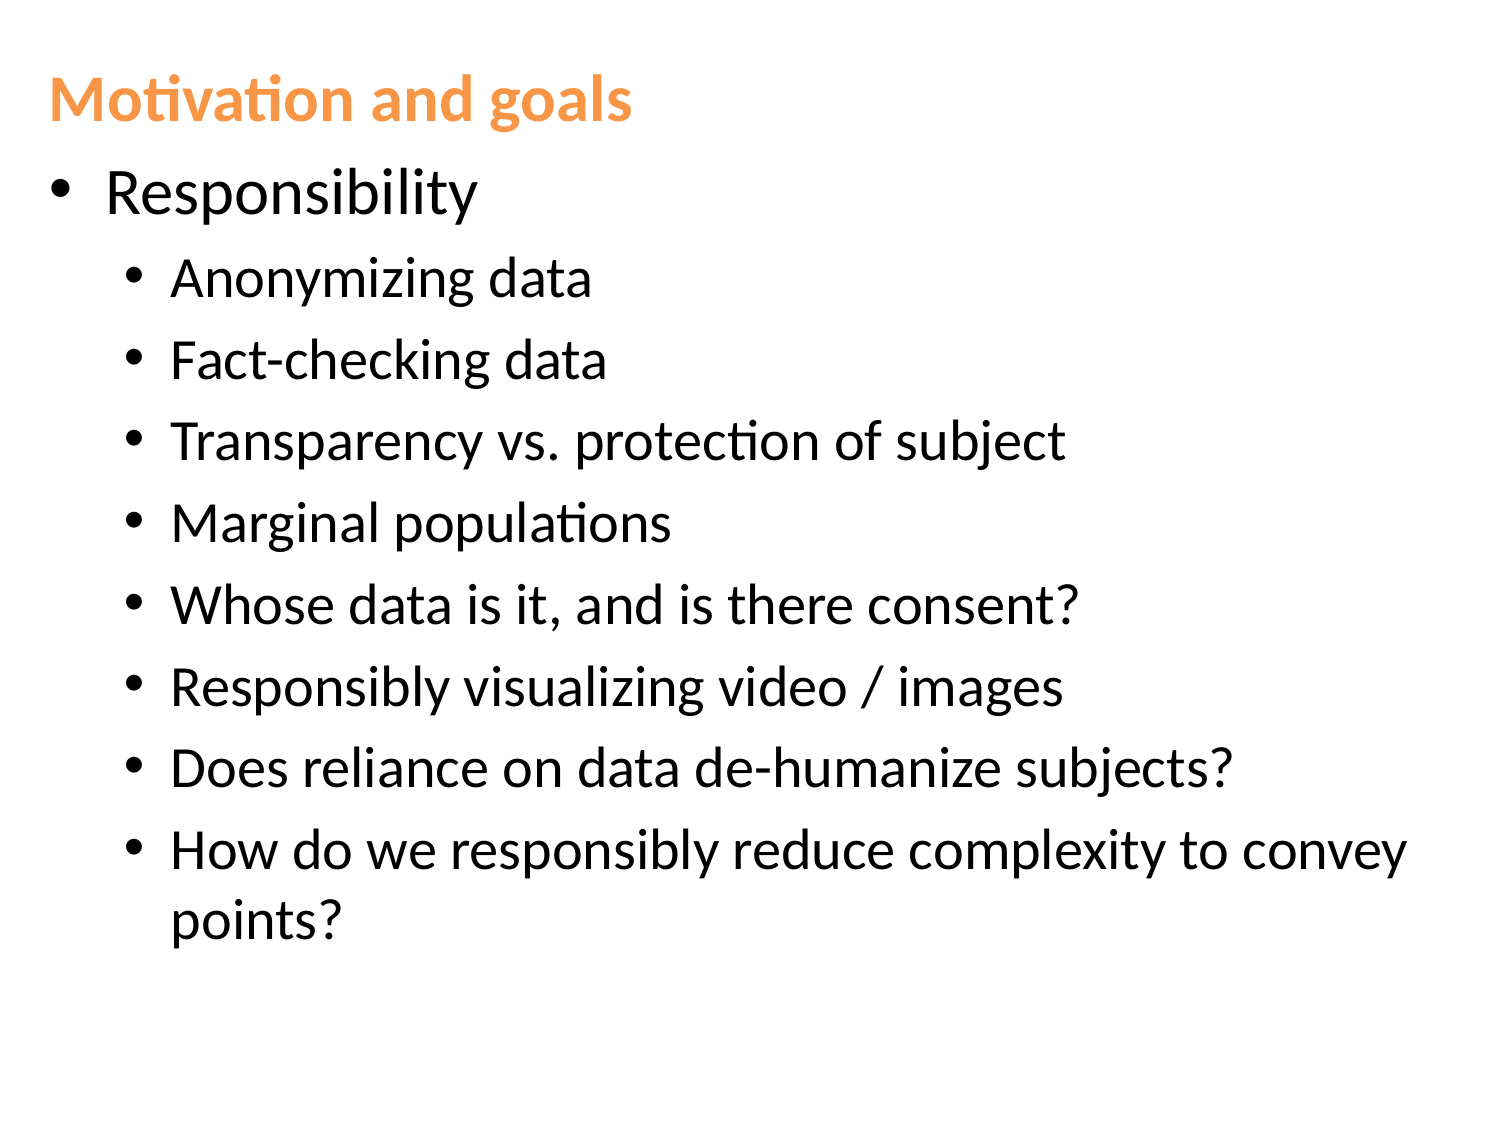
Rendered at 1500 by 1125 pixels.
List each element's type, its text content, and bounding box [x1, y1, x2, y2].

list Motivation and goals Responsibility Anonymizing data Fact-checking data Transparency vs. protection of subject Marginal populations Whose data is it, and is there consent? Responsibly visualizing video / images Does reliance on data de-humanize subjects? How do we responsibly reduce complexity to convey points? [34, 46, 1469, 1095]
